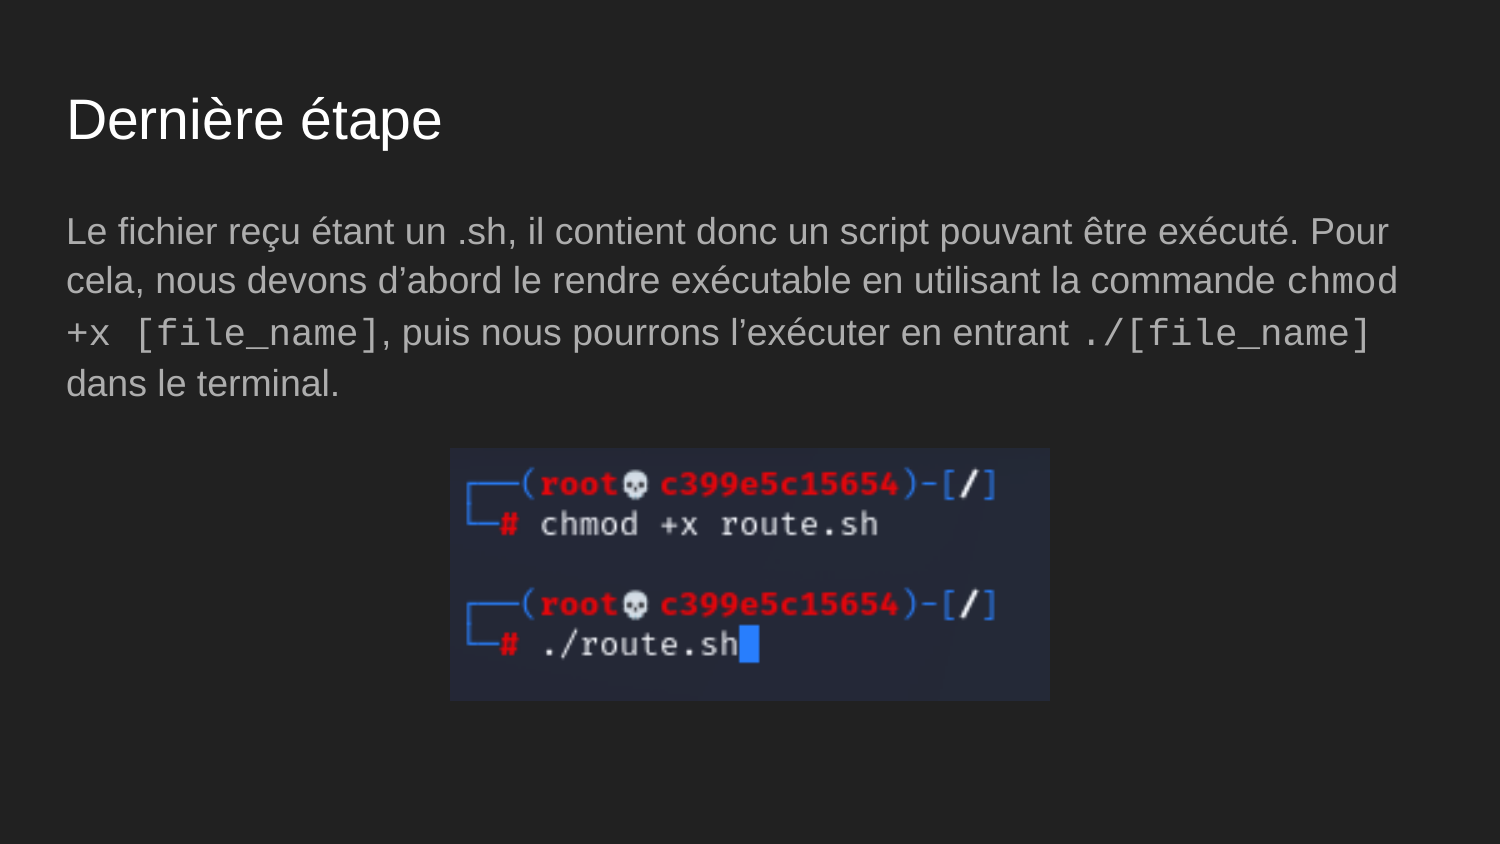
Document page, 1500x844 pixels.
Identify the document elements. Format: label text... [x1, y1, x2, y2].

title Dernière étape [51, 72, 1449, 167]
list Le fichier reçu étant un .sh, il contient donc un script pouvant être exécuté. Pour cela, nous devons d’abord le rendre exécutable en utilisant la commande chmod +x [file_name], puis nous pourrons l’exécuter en entrant ./[file_name] dans le terminal. [51, 189, 1449, 750]
picture [450, 448, 1050, 701]
